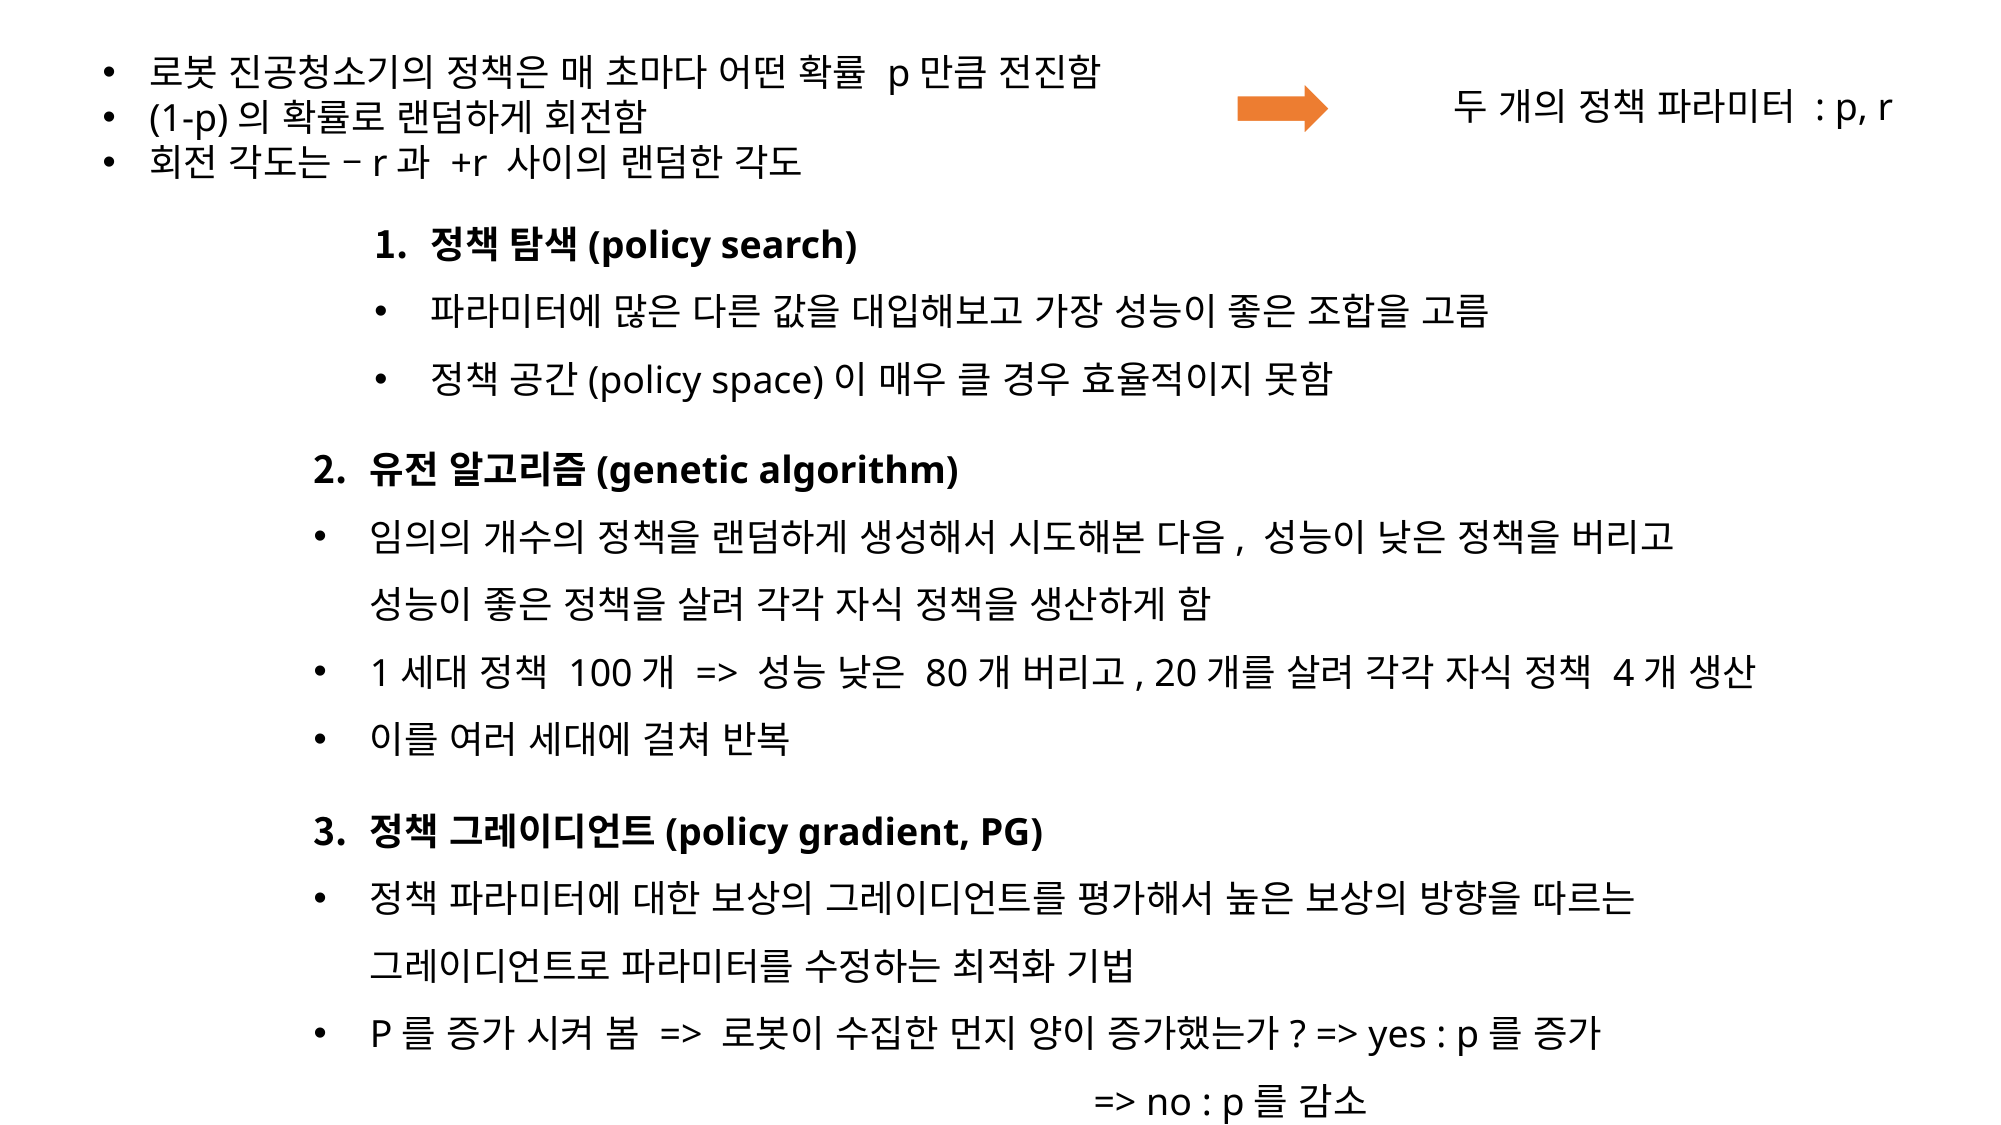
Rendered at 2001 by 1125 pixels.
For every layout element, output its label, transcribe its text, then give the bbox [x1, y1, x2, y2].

text_box [1234, 77, 1333, 141]
text_box 정책 탐색(policy search) 파라미터에 많은 다른 값을 대입해보고 가장 성능이 좋은 조합을 고름 정책 공간(policy space)이 매우 클 경우 효율적이지 못함 [359, 190, 1507, 409]
text_box 유전 알고리즘(genetic algorithm) 임의의 개수의 정책을 랜덤하게 생성해서 시도해본 다음, 성능이 낮은 정책을 버리고 성능이 좋은 정책을 살려 각각 자식 정책을 생산하게 함 1세대 정책 100개 => 성능 낮은 80개 버리고, 20개를 살려 각각 자식 정책 4개 생산 이를 여러 세대에 걸쳐 반복 [298, 416, 1795, 769]
text_box 두 개의 정책 파라미터 : p, r [1438, 75, 1909, 136]
text_box 로봇 진공청소기의 정책은 매 초마다 어떤 확률 p만큼 전진함 (1-p)의 확률로 랜덤하게 회전함 회전 각도는 –r과 +r 사이의 랜덤한 각도 [87, 41, 1118, 192]
text_box 정책 그레이디언트(policy gradient, PG) 정책 파라미터에 대한 보상의 그레이디언트를 평가해서 높은 보상의 방향을 따르는 그레이디언트로 파라미터를 수정하는 최적화 기법 P를 증가 시켜 봄 => 로봇이 수집한 먼지 양이 증가했는가? => yes : p를 증가 => no : p를 감소 [298, 777, 1795, 1125]
